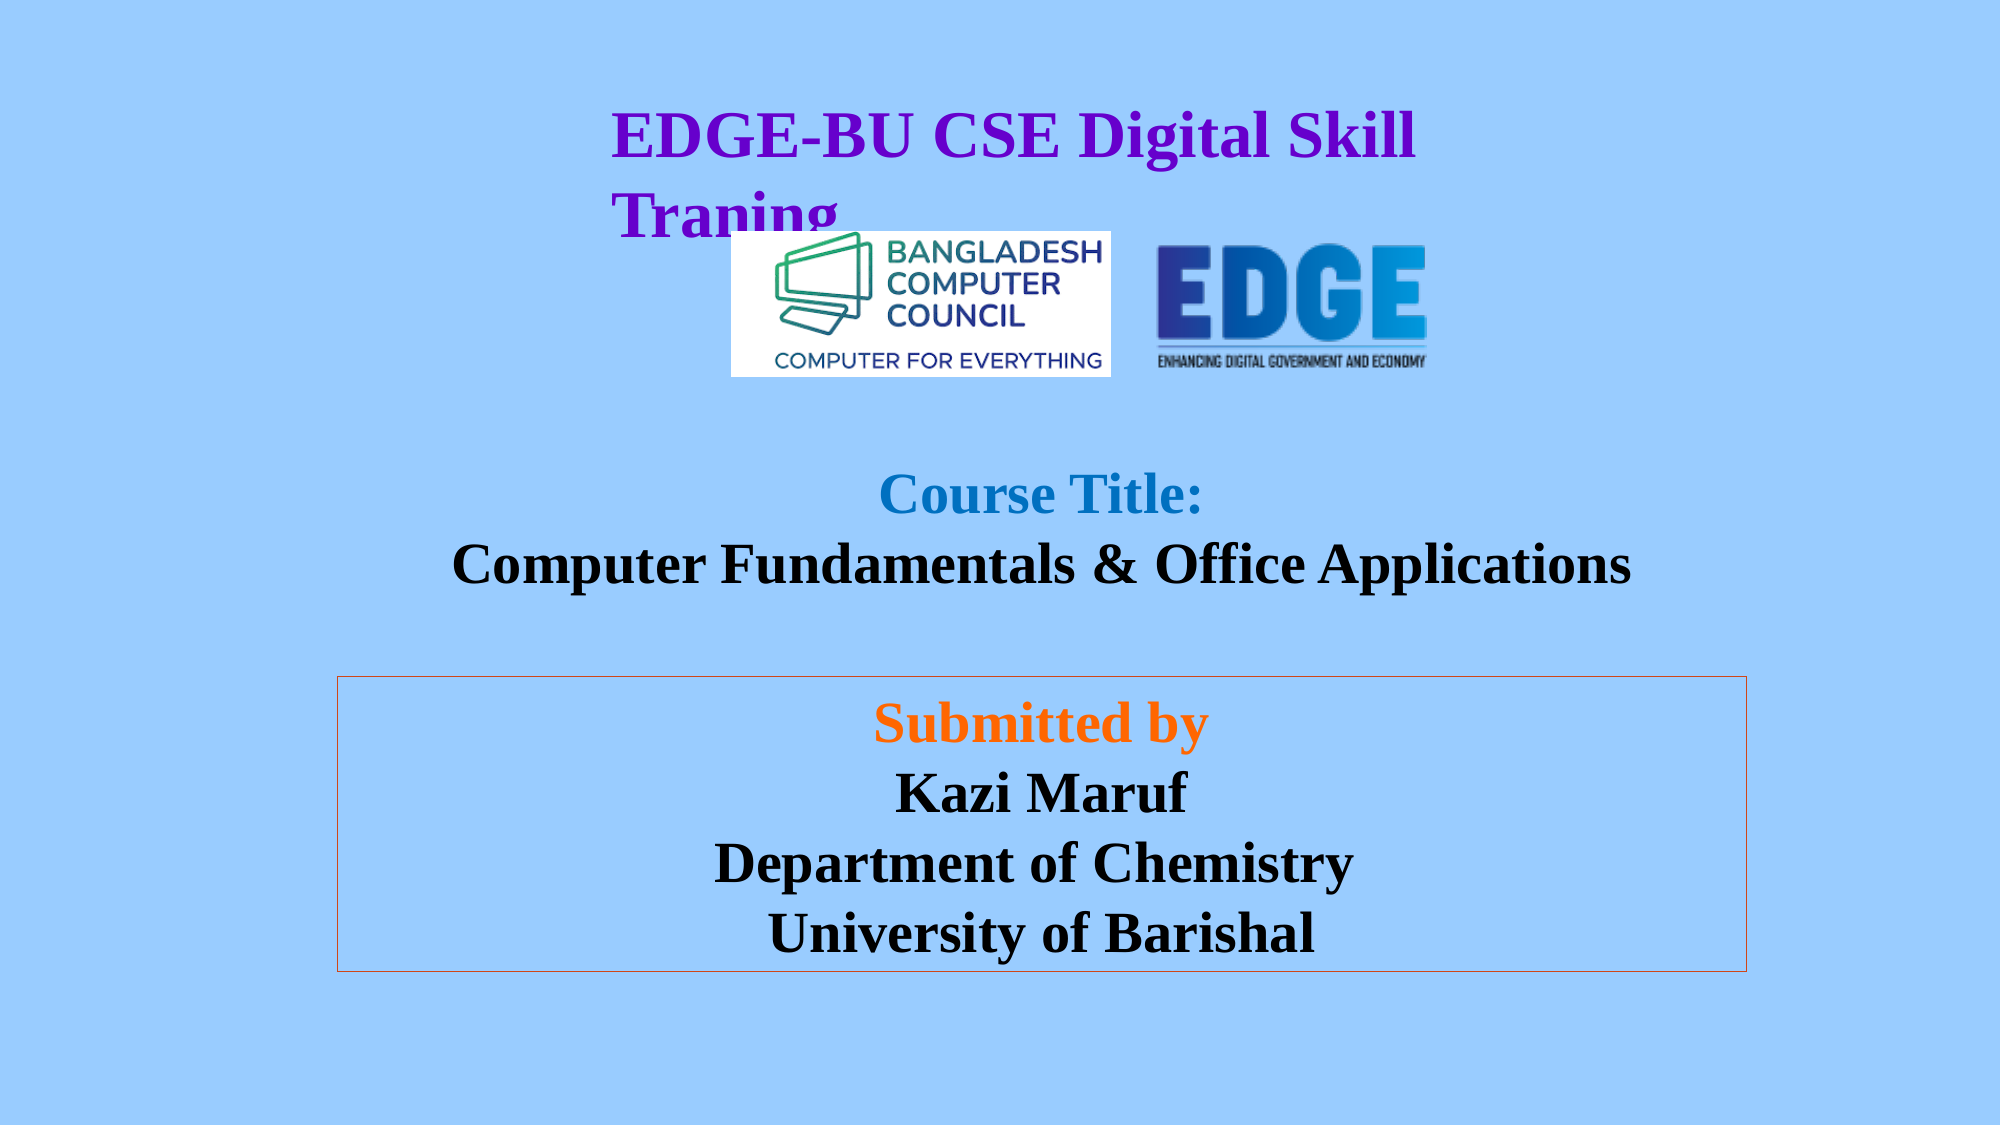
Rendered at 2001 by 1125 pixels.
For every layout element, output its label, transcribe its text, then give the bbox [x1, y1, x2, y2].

text_box EDGE-BU CSE Digital Skill Traning [596, 83, 1618, 259]
text_box Submitted by Kazi Maruf Department of Chemistry University of Barishal [337, 676, 1747, 972]
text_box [731, 230, 1427, 377]
text_box Course Title: Computer Fundamentals & Office Applications [337, 448, 1747, 603]
